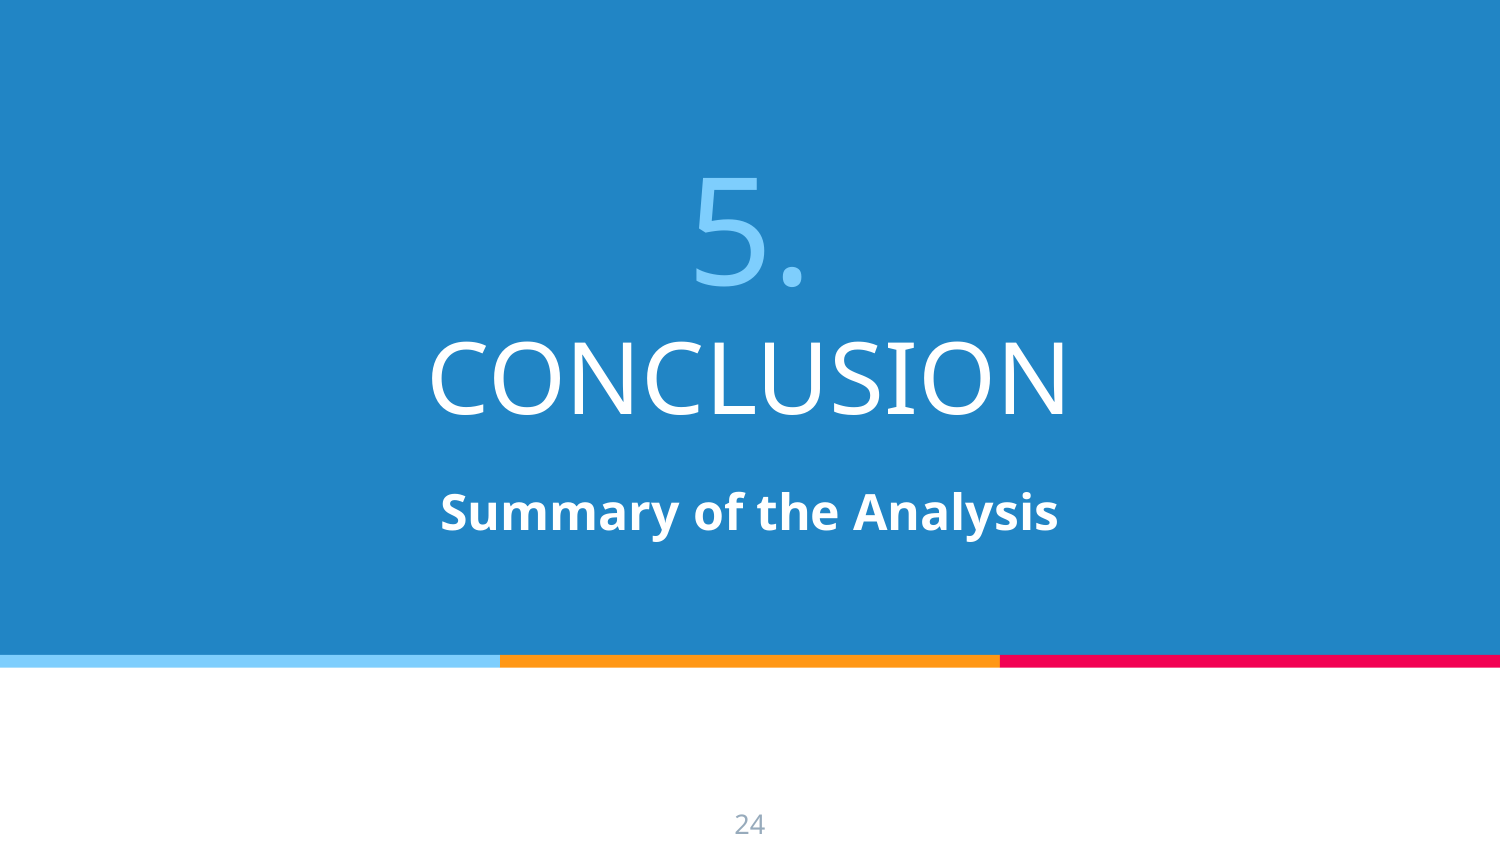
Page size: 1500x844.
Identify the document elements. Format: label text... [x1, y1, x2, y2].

slide_number ‹#› [0, 792, 1500, 844]
subtitle Summary of the Analysis [112, 465, 1388, 595]
title 5. CONCLUSION [112, 259, 1388, 450]
